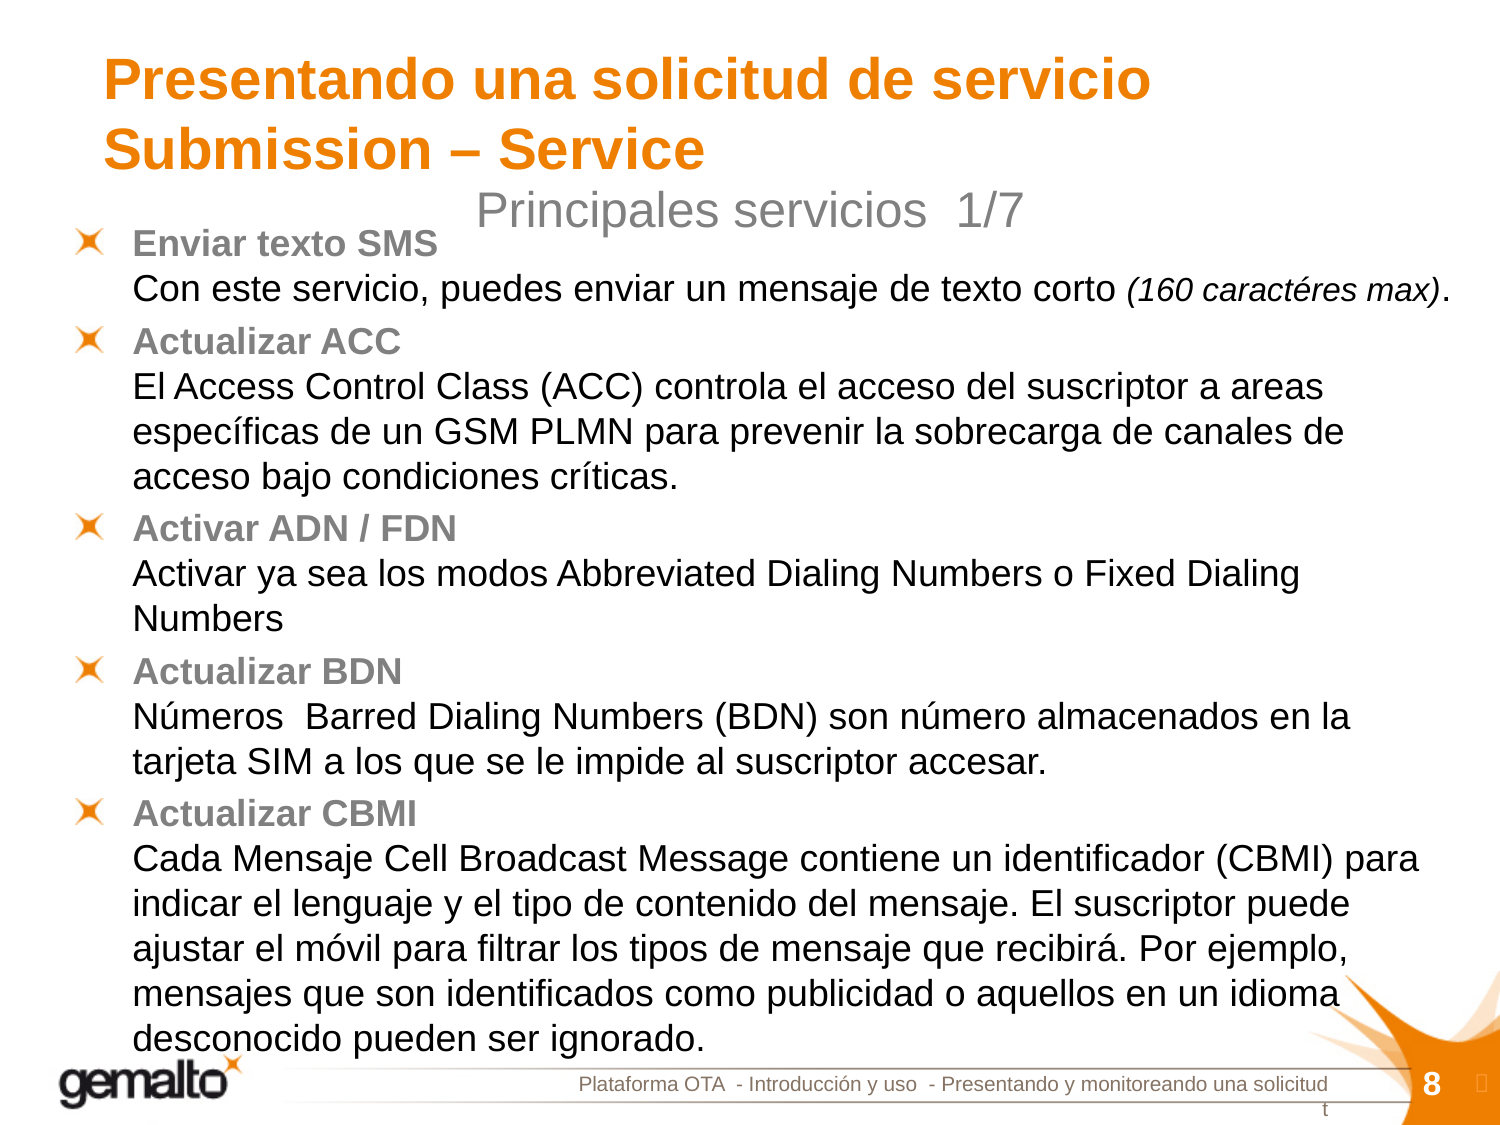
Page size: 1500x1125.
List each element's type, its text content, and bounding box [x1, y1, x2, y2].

picture [75, 798, 104, 825]
picture [75, 513, 104, 540]
picture [75, 326, 104, 353]
footer Plataforma OTA - Introducción y uso - Presentando y monitoreando una solicitud t [537, 1063, 1344, 1125]
title Presentando una solicitud de servicio Submission – Service [88, 65, 1223, 157]
picture [75, 656, 104, 683]
text_box Principales servicios 1/7 [460, 170, 1041, 245]
text_box  [1459, 1060, 1500, 1105]
slide_number 8 [1407, 1051, 1500, 1112]
list Enviar texto SMS Con este servicio, puedes enviar un mensaje de texto corto (160 caractéres max). Actualizar ACC El Access Control Class (ACC) controla el acceso del suscriptor a areas específicas de un GSM PLMN para prevenir la sobrecarga de canales de acceso bajo condiciones críticas. Activar ADN / FDN Activar ya sea los modos Abbreviated Dialing Numbers o Fixed Dialing Numbers Actualizar BDN Números Barred Dialing Numbers (BDN) son número almacenados en la tarjeta SIM a los que se le impide al suscriptor accesar. Actualizar CBMI Cada Mensaje Cell Broadcast Message contiene un identificador (CBMI) para indicar el lenguaje y el tipo de contenido del mensaje. El suscriptor puede ajustar el móvil para filtrar los tipos de mensaje que recibirá. Por ejemplo, mensajes que son identificados como publicidad o aquellos en un idioma desconocido pueden ser ignorado. [60, 211, 1479, 1018]
picture [0, 971, 1500, 1125]
picture [75, 228, 104, 255]
